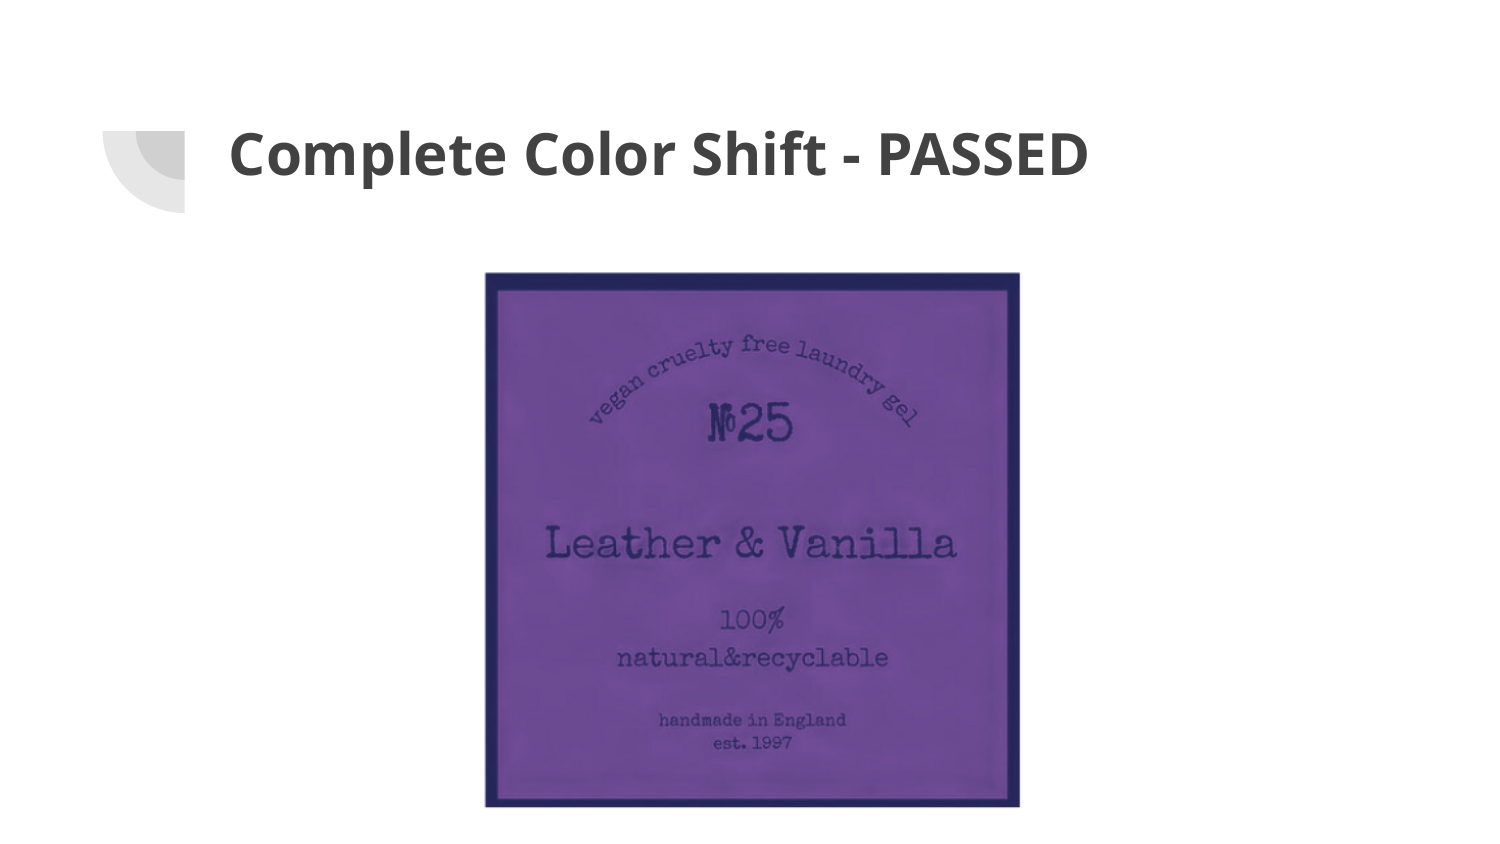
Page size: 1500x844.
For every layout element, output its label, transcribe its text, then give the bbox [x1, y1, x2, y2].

picture [472, 261, 1028, 824]
title Complete Color Shift - PASSED [213, 98, 1368, 263]
